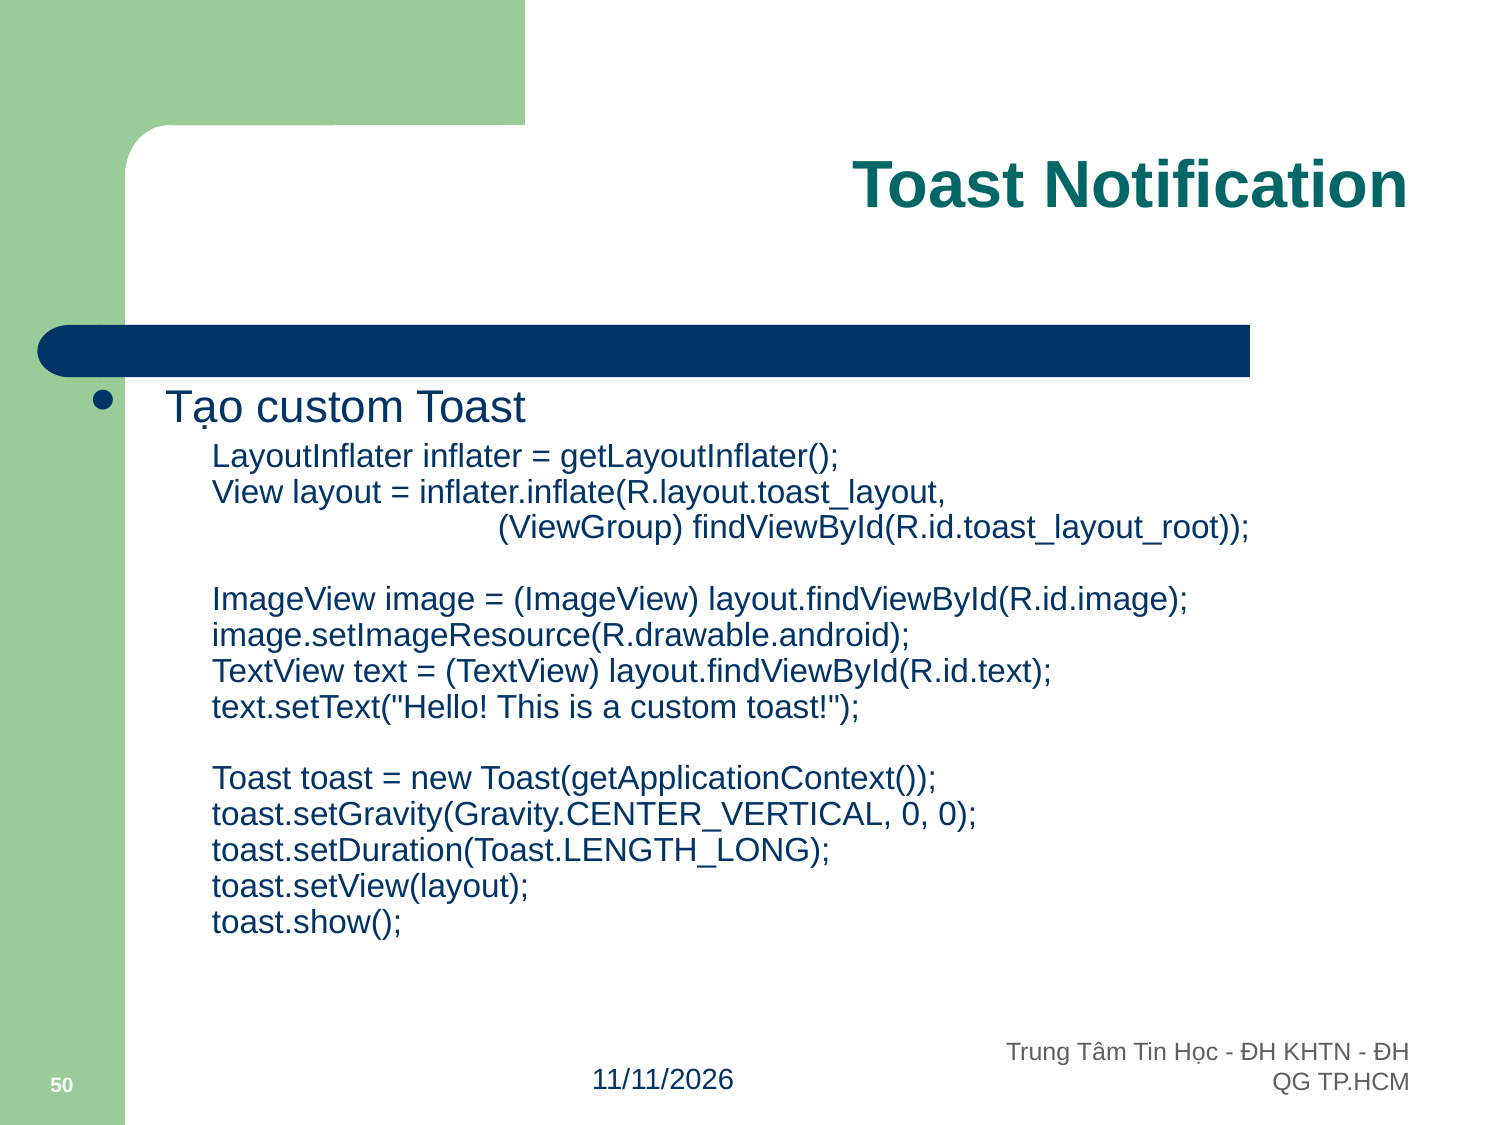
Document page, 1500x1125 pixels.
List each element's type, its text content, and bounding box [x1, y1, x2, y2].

title Toast Notification [74, 124, 1426, 231]
slide_number 50 [13, 1023, 111, 1105]
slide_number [399, 1024, 750, 1104]
list Tạo custom Toast LayoutInflater inflater = getLayoutInflater(); View layout = inflater.inflate(R.layout.toast_layout, (ViewGroup) findViewById(R.id.toast_layout_root)); ImageView image = (ImageView) layout.findViewById(R.id.image); image.setImageResource(R.drawable.android); TextView text = (TextView) layout.findViewById(R.id.text); text.setText("Hello! This is a custom toast!"); Toast toast = new Toast(getApplicationContext()); toast.setGravity(Gravity.CENTER_VERTICAL, 0, 0); toast.setDuration(Toast.LENGTH_LONG); toast.setView(layout); toast.show(); [74, 374, 1426, 1006]
footer Trung Tâm Tin Học - ĐH KHTN - ĐH QG TP.HCM [949, 1024, 1426, 1104]
